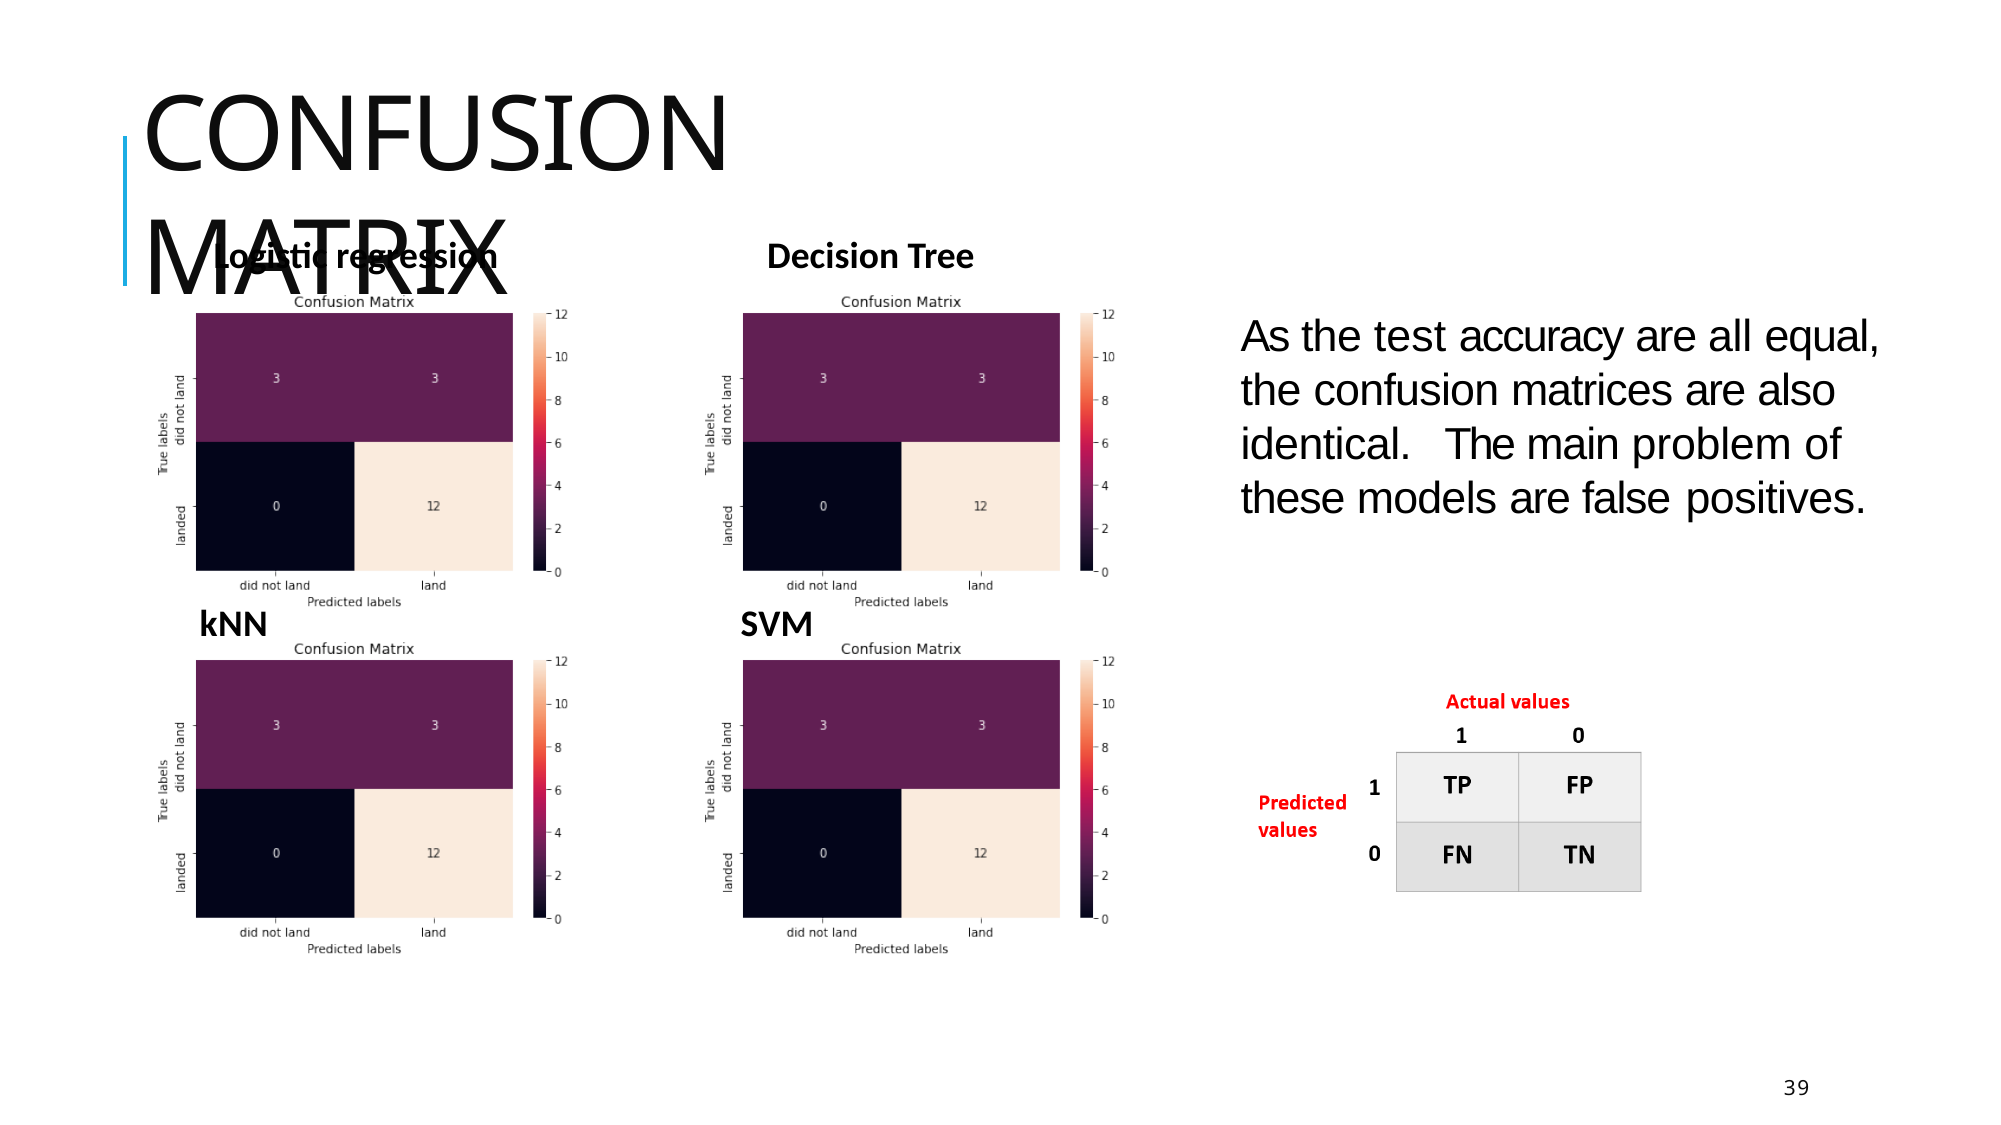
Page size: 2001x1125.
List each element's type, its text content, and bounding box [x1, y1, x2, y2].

text_box [151, 634, 577, 963]
text_box [151, 287, 577, 616]
text_box [698, 287, 1124, 616]
text_box SVM [738, 596, 815, 644]
text_box As the test accuracy are all equal, the confusion matrices are also identical. The main problem of these models are false positives. [1238, 304, 1895, 523]
text_box kNN [197, 596, 270, 644]
text_box Decision Tree [765, 229, 978, 277]
title Confusion Matrix [139, 62, 978, 316]
text_box [698, 634, 1124, 963]
text_box [1253, 674, 1704, 928]
slide_number 39 [1777, 757, 1938, 1125]
text_box Logistic regression [211, 229, 503, 277]
